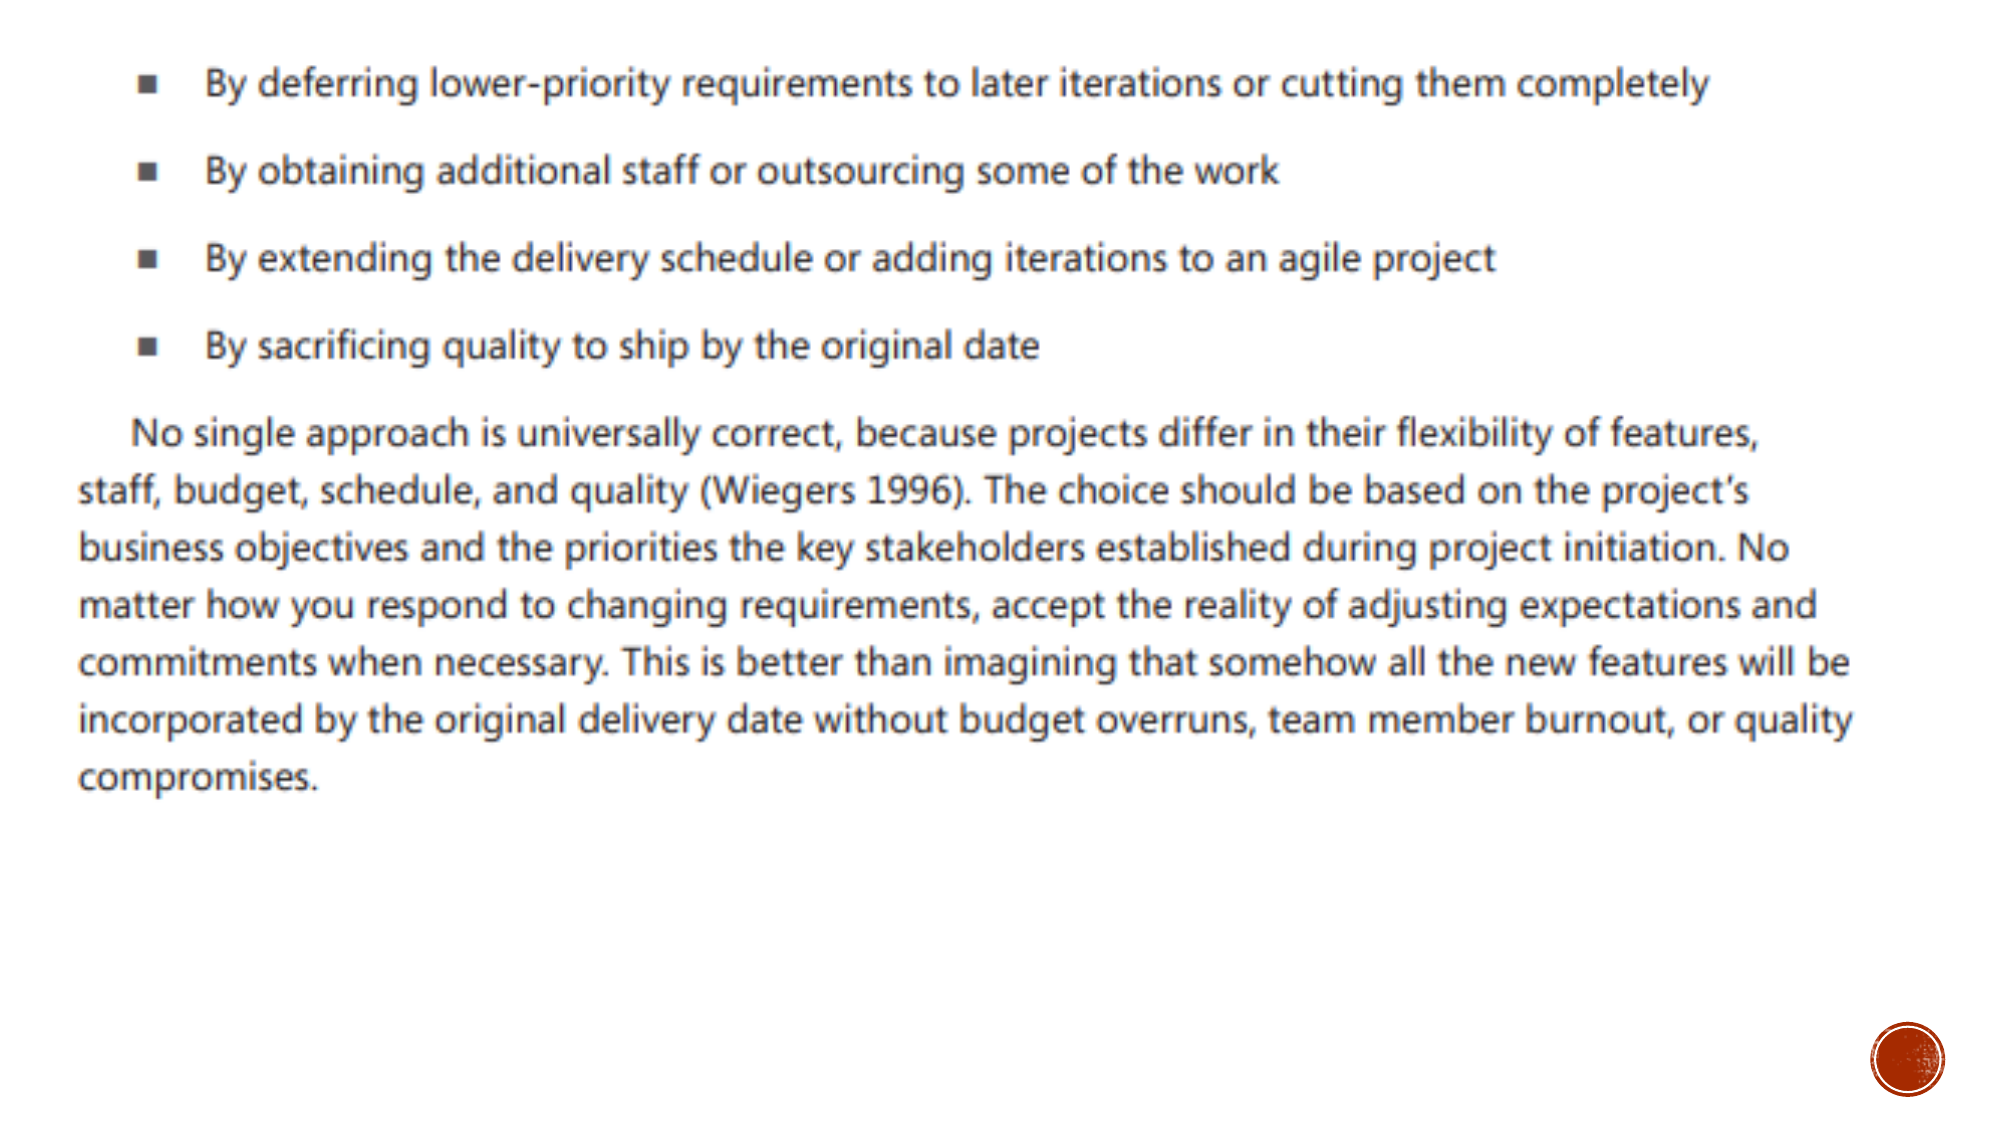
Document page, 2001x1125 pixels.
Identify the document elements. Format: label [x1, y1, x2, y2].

picture [47, 41, 1881, 809]
